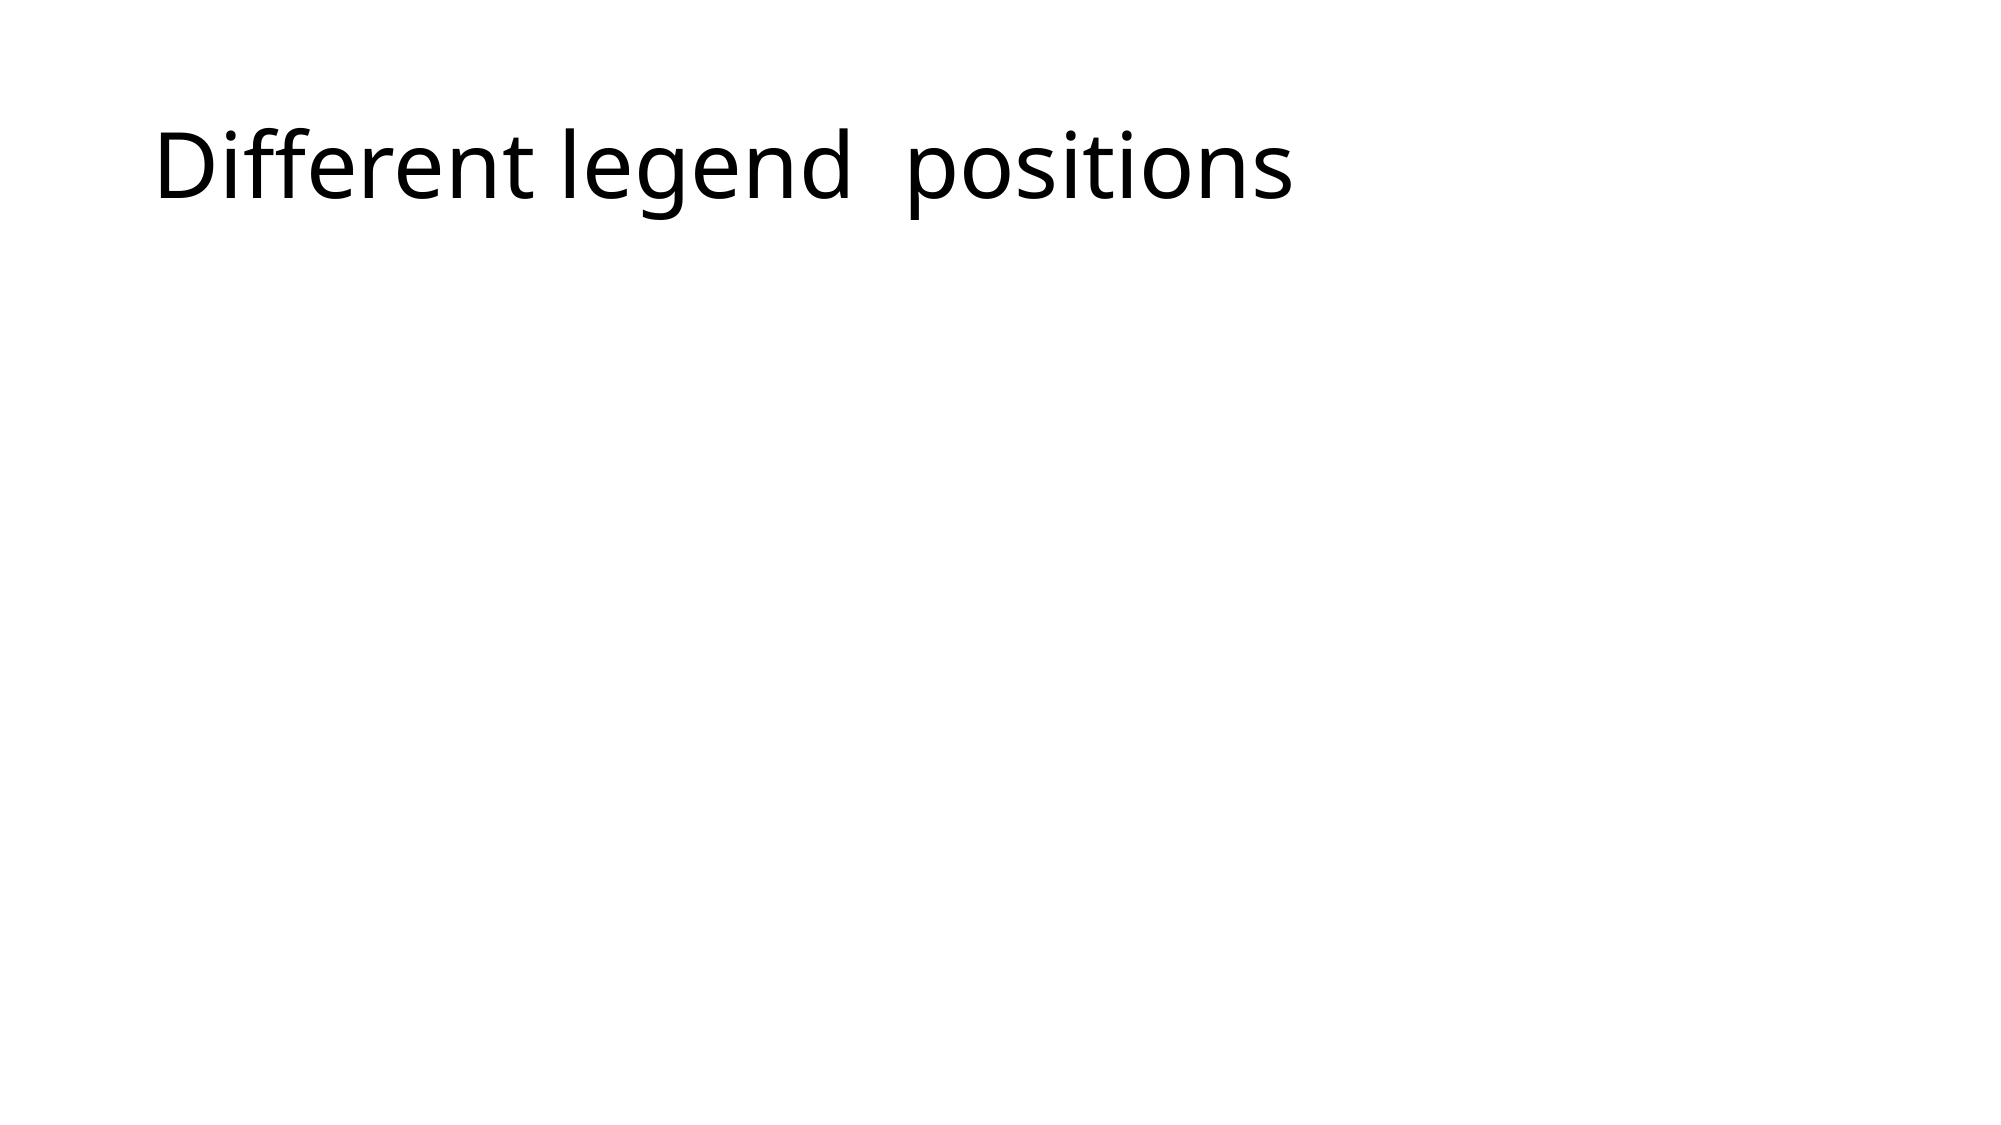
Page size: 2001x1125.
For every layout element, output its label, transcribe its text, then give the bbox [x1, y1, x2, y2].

title Different legend positions [137, 59, 1863, 278]
